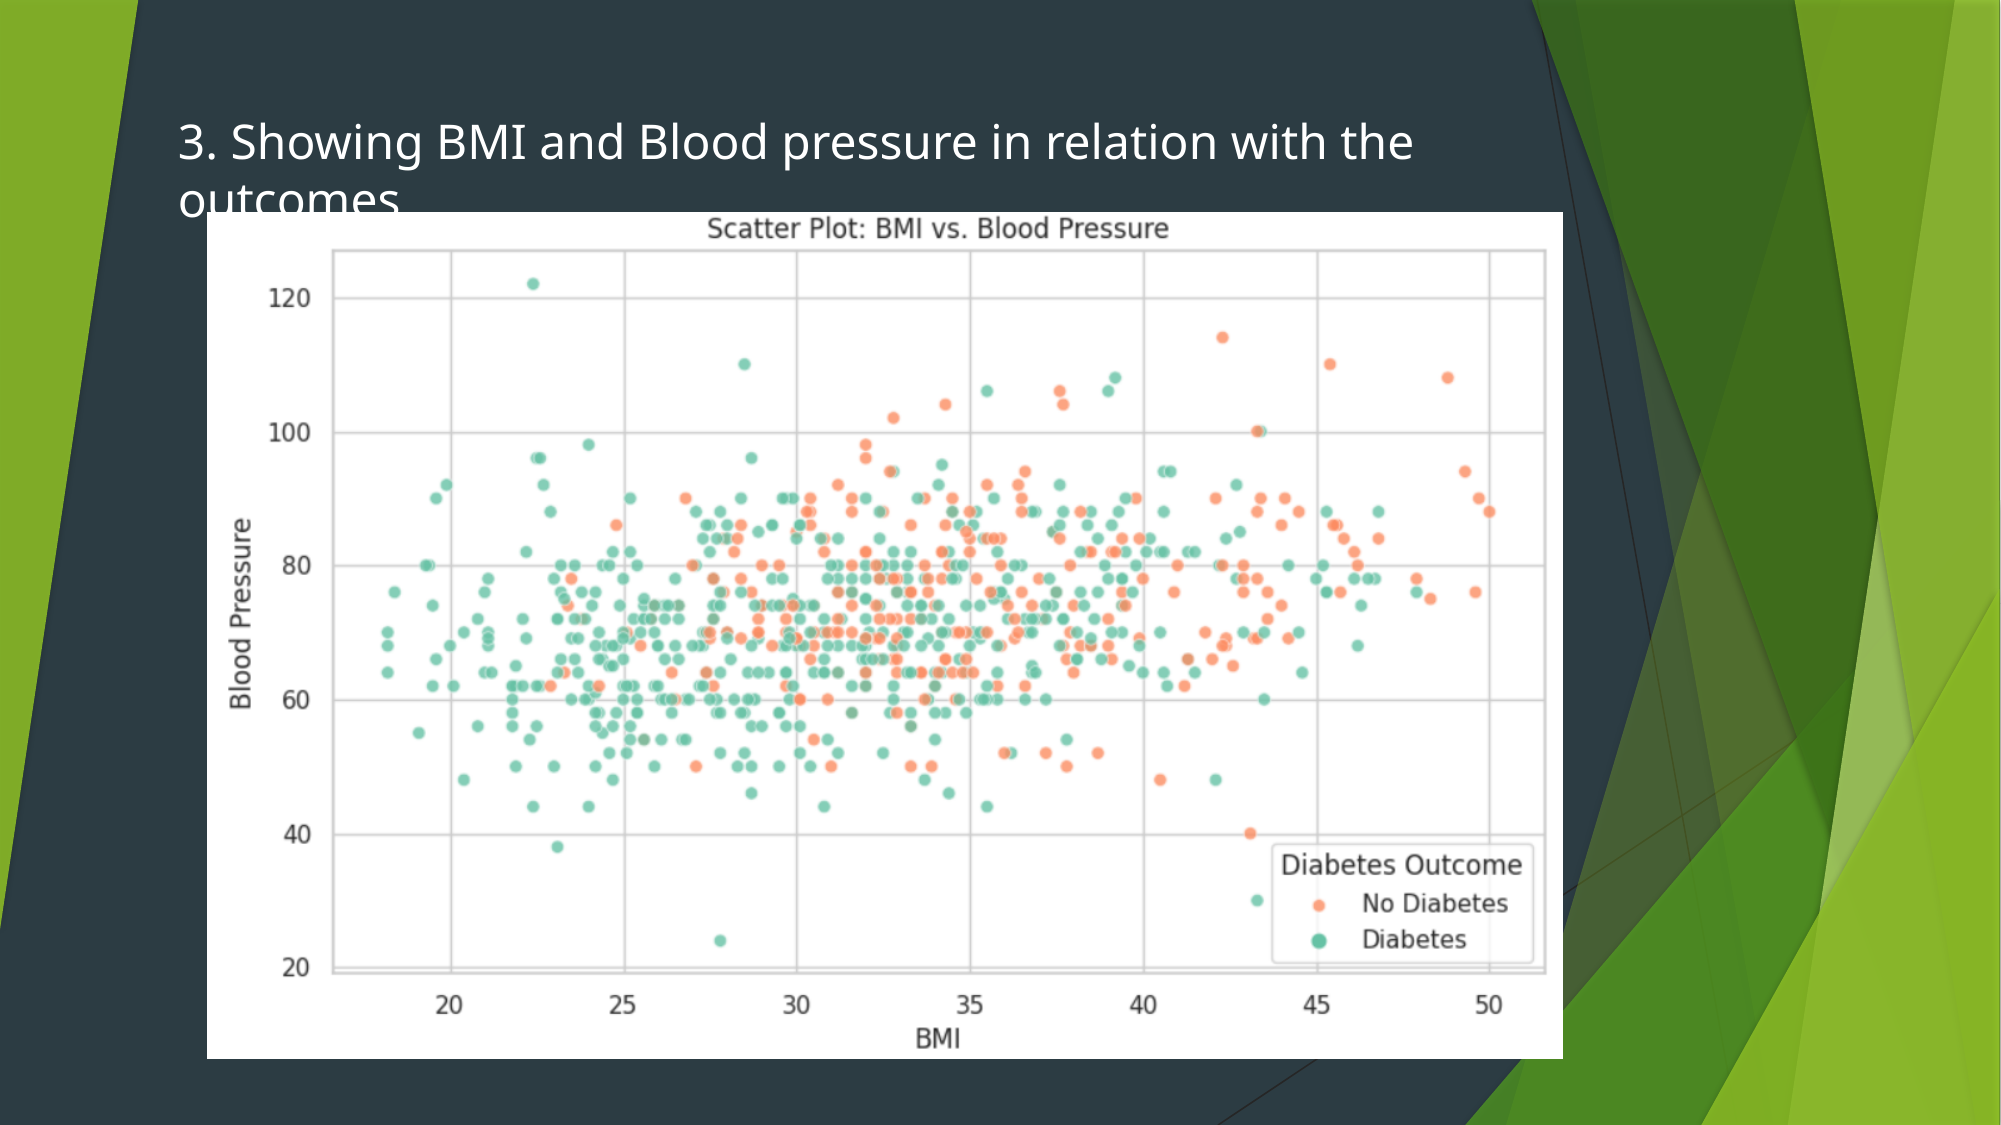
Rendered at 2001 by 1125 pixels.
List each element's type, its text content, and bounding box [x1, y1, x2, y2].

picture [207, 212, 1564, 1060]
subtitle 3. Showing BMI and Blood pressure in relation with the outcomes [162, 104, 1608, 213]
